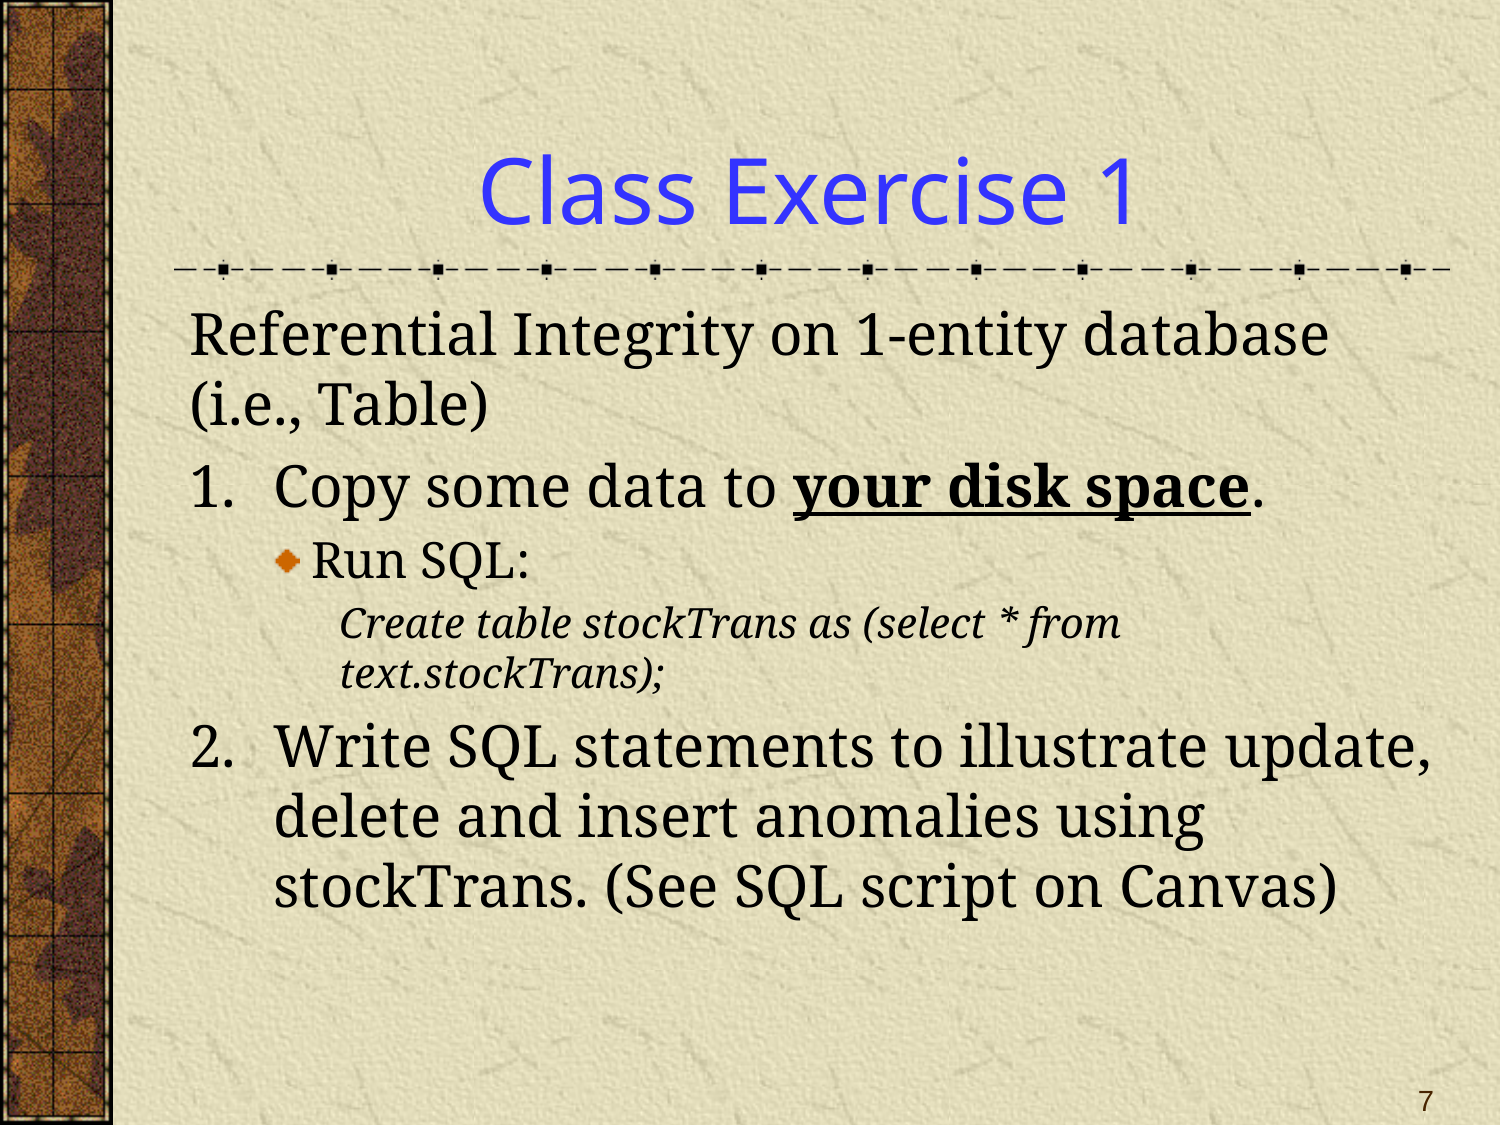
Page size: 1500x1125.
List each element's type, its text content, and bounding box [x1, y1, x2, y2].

title Class Exercise 1 [174, 62, 1451, 251]
picture [0, 0, 1500, 1125]
slide_number 7 [1351, 1049, 1500, 1125]
list Referential Integrity on 1-entity database (i.e., Table) Copy some data to your disk space. Run SQL: Create table stockTrans as (select * from text.stockTrans); Write SQL statements to illustrate update, delete and insert anomalies using stockTrans. (See SQL script on Canvas) [173, 289, 1449, 965]
